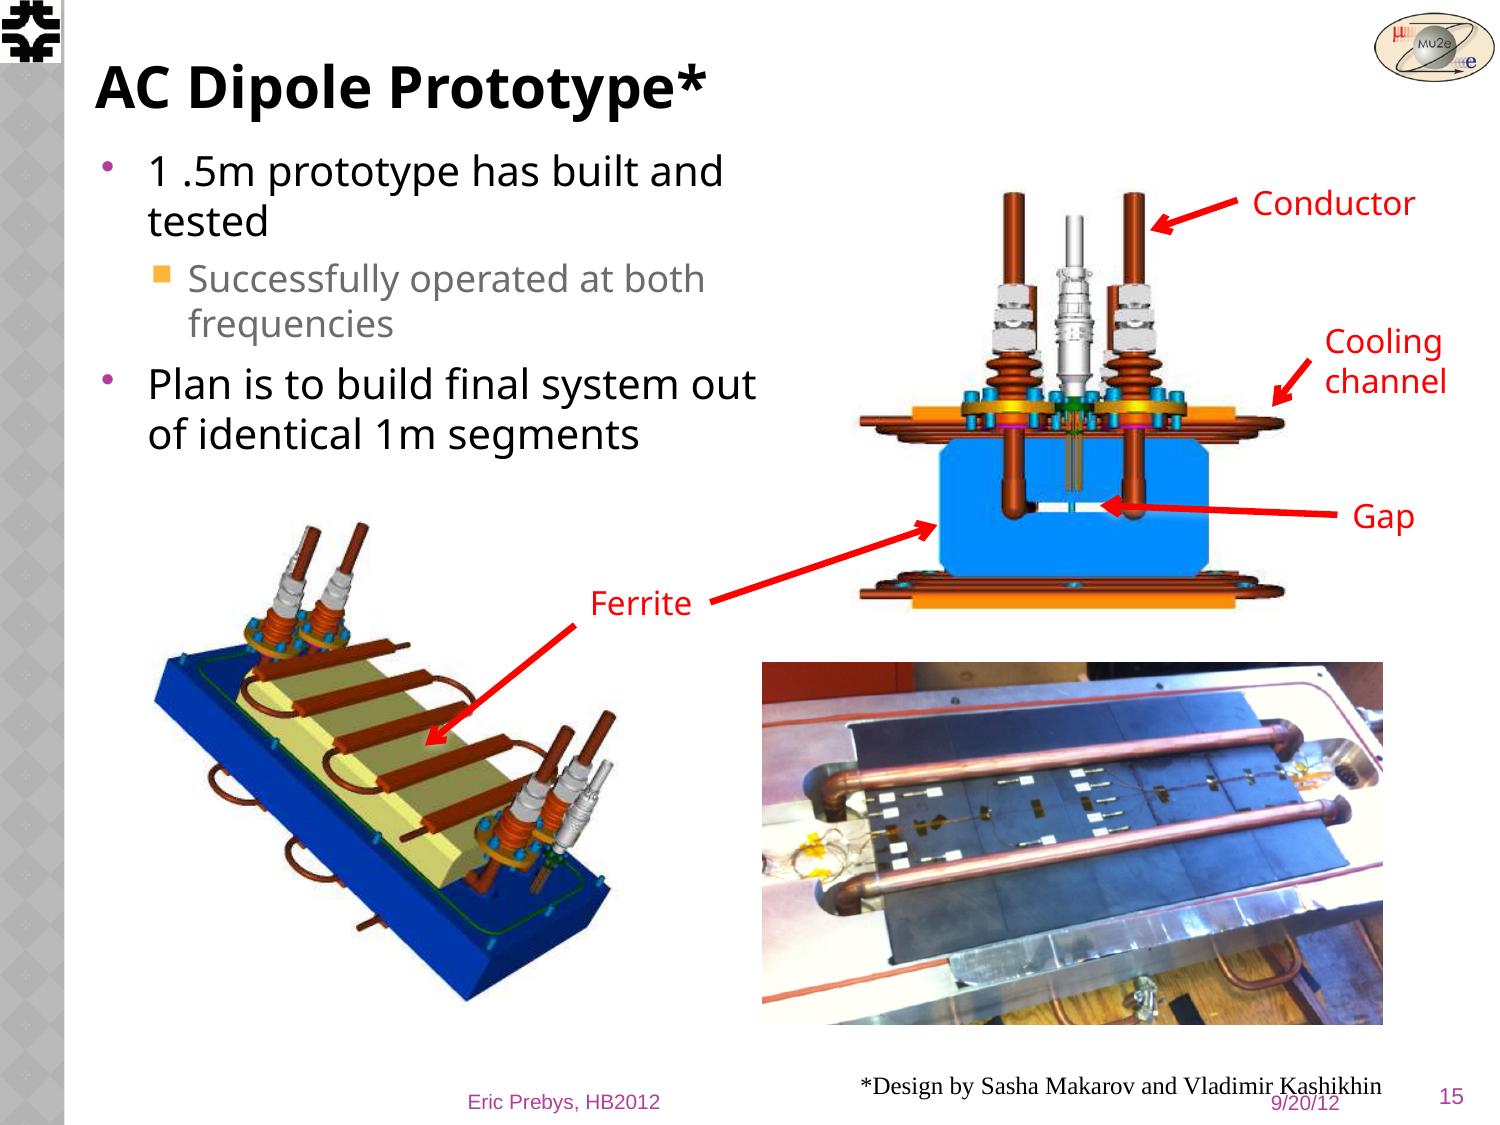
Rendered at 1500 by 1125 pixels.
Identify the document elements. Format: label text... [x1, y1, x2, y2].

text_box Ferrite [630, 574, 711, 630]
text_box *Design by Sasha Makarov and Vladimir Kashikhin [574, 1062, 1398, 1108]
picture [1374, 12, 1495, 82]
picture [849, 186, 1291, 633]
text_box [1099, 505, 1338, 516]
slide_number 15 [1367, 1071, 1465, 1110]
picture [0, 0, 61, 63]
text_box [424, 624, 576, 747]
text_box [1271, 360, 1311, 408]
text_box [709, 524, 938, 604]
text_box Conductor [1237, 174, 1471, 230]
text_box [1149, 199, 1238, 231]
title AC Dipole Prototype* [87, 36, 1461, 120]
list 1 .5m prototype has built and tested Successfully operated at both frequencies Plan is to build final system out of identical 1m segments [87, 137, 801, 982]
footer Eric Prebys, HB2012 [75, 1075, 675, 1114]
text_box Cooling channel [1309, 312, 1498, 408]
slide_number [900, 1077, 1355, 1115]
text_box Gap [1337, 487, 1473, 543]
picture [137, 512, 626, 1008]
picture [762, 662, 1384, 1025]
